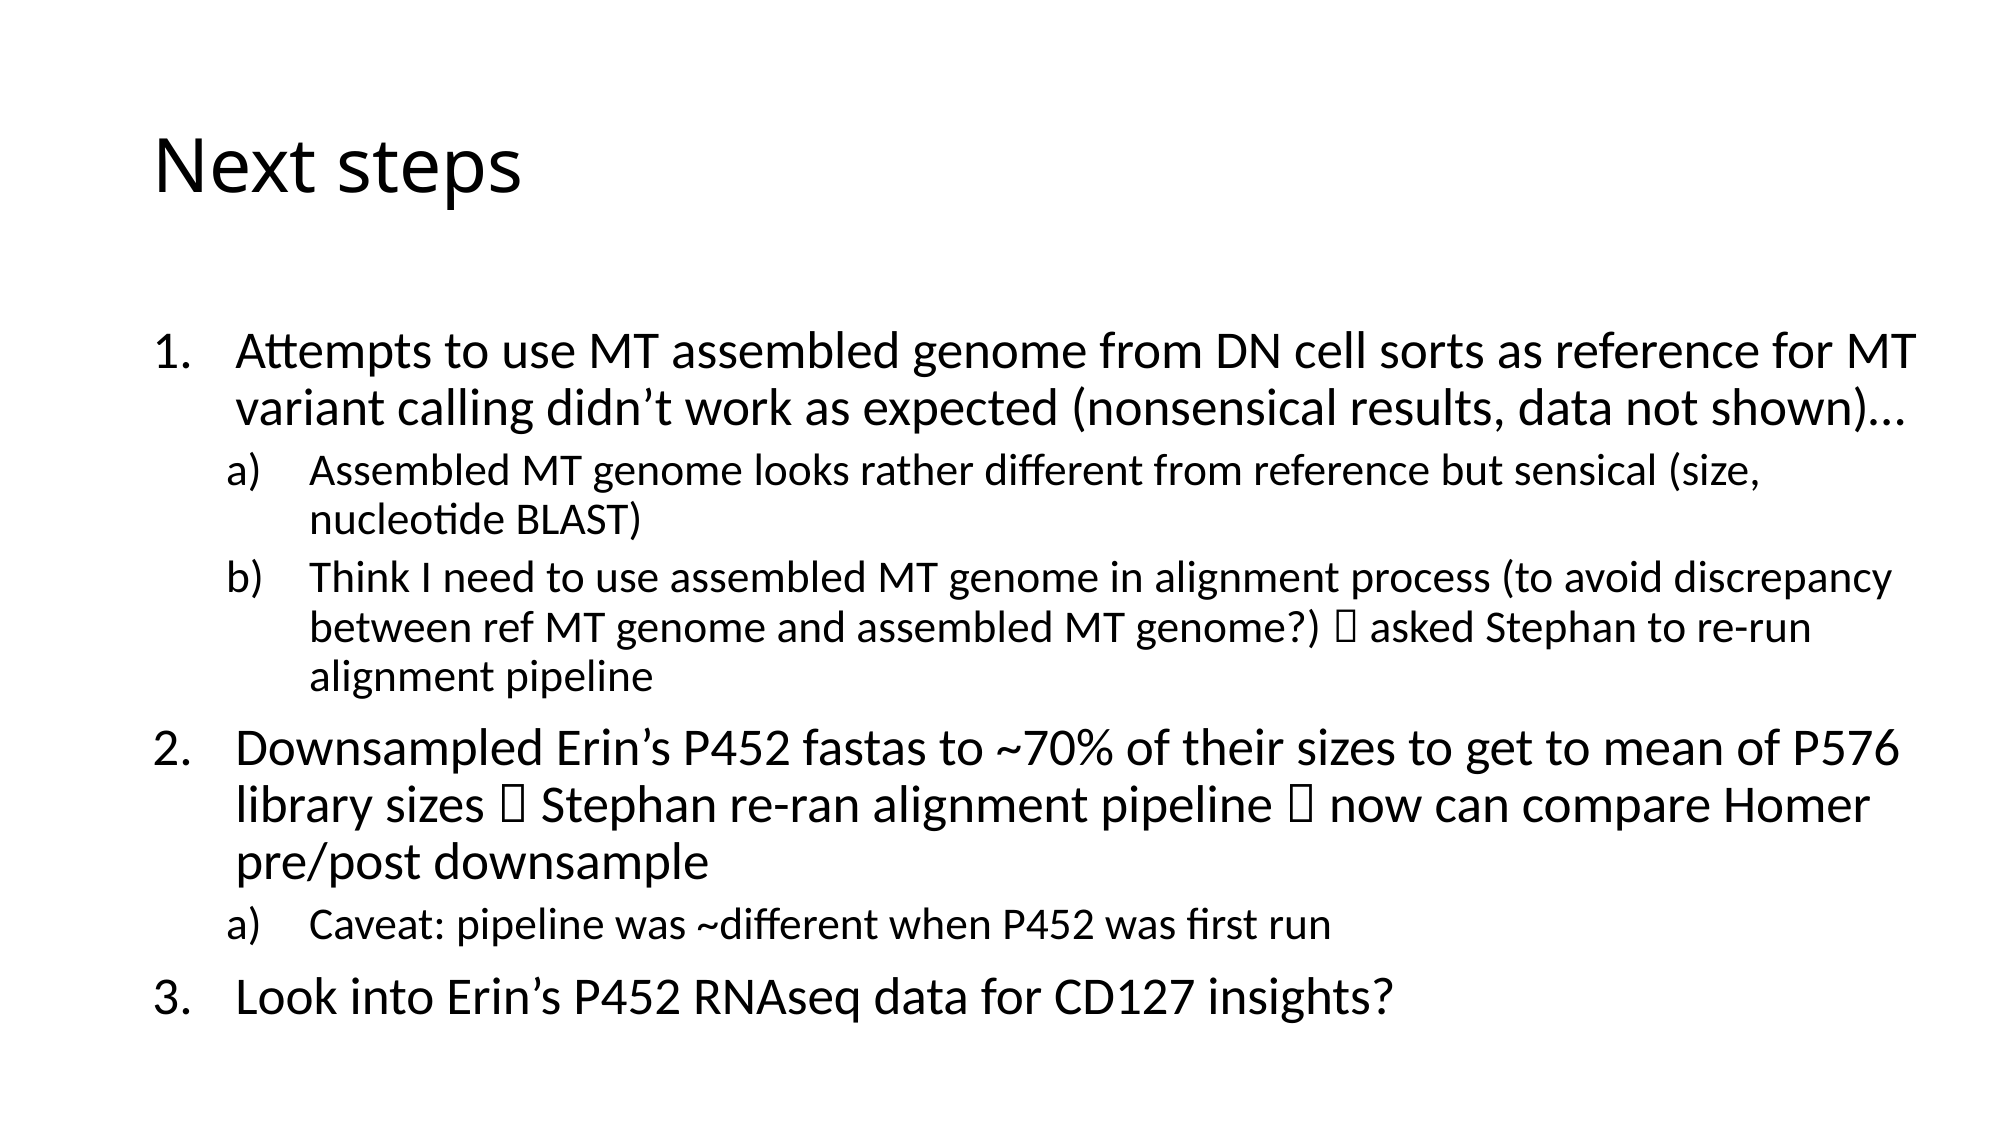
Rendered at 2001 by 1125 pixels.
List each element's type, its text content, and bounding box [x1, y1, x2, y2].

list Attempts to use MT assembled genome from DN cell sorts as reference for MT variant calling didn’t work as expected (nonsensical results, data not shown)… Assembled MT genome looks rather different from reference but sensical (size, nucleotide BLAST) Think I need to use assembled MT genome in alignment process (to avoid discrepancy between ref MT genome and assembled MT genome?)  asked Stephan to re-run alignment pipeline Downsampled Erin’s P452 fastas to ~70% of their sizes to get to mean of P576 library sizes  Stephan re-ran alignment pipeline  now can compare Homer pre/post downsample Caveat: pipeline was ~different when P452 was first run Look into Erin’s P452 RNAseq data for CD127 insights? [137, 314, 1949, 1053]
title Next steps [137, 59, 1863, 278]
